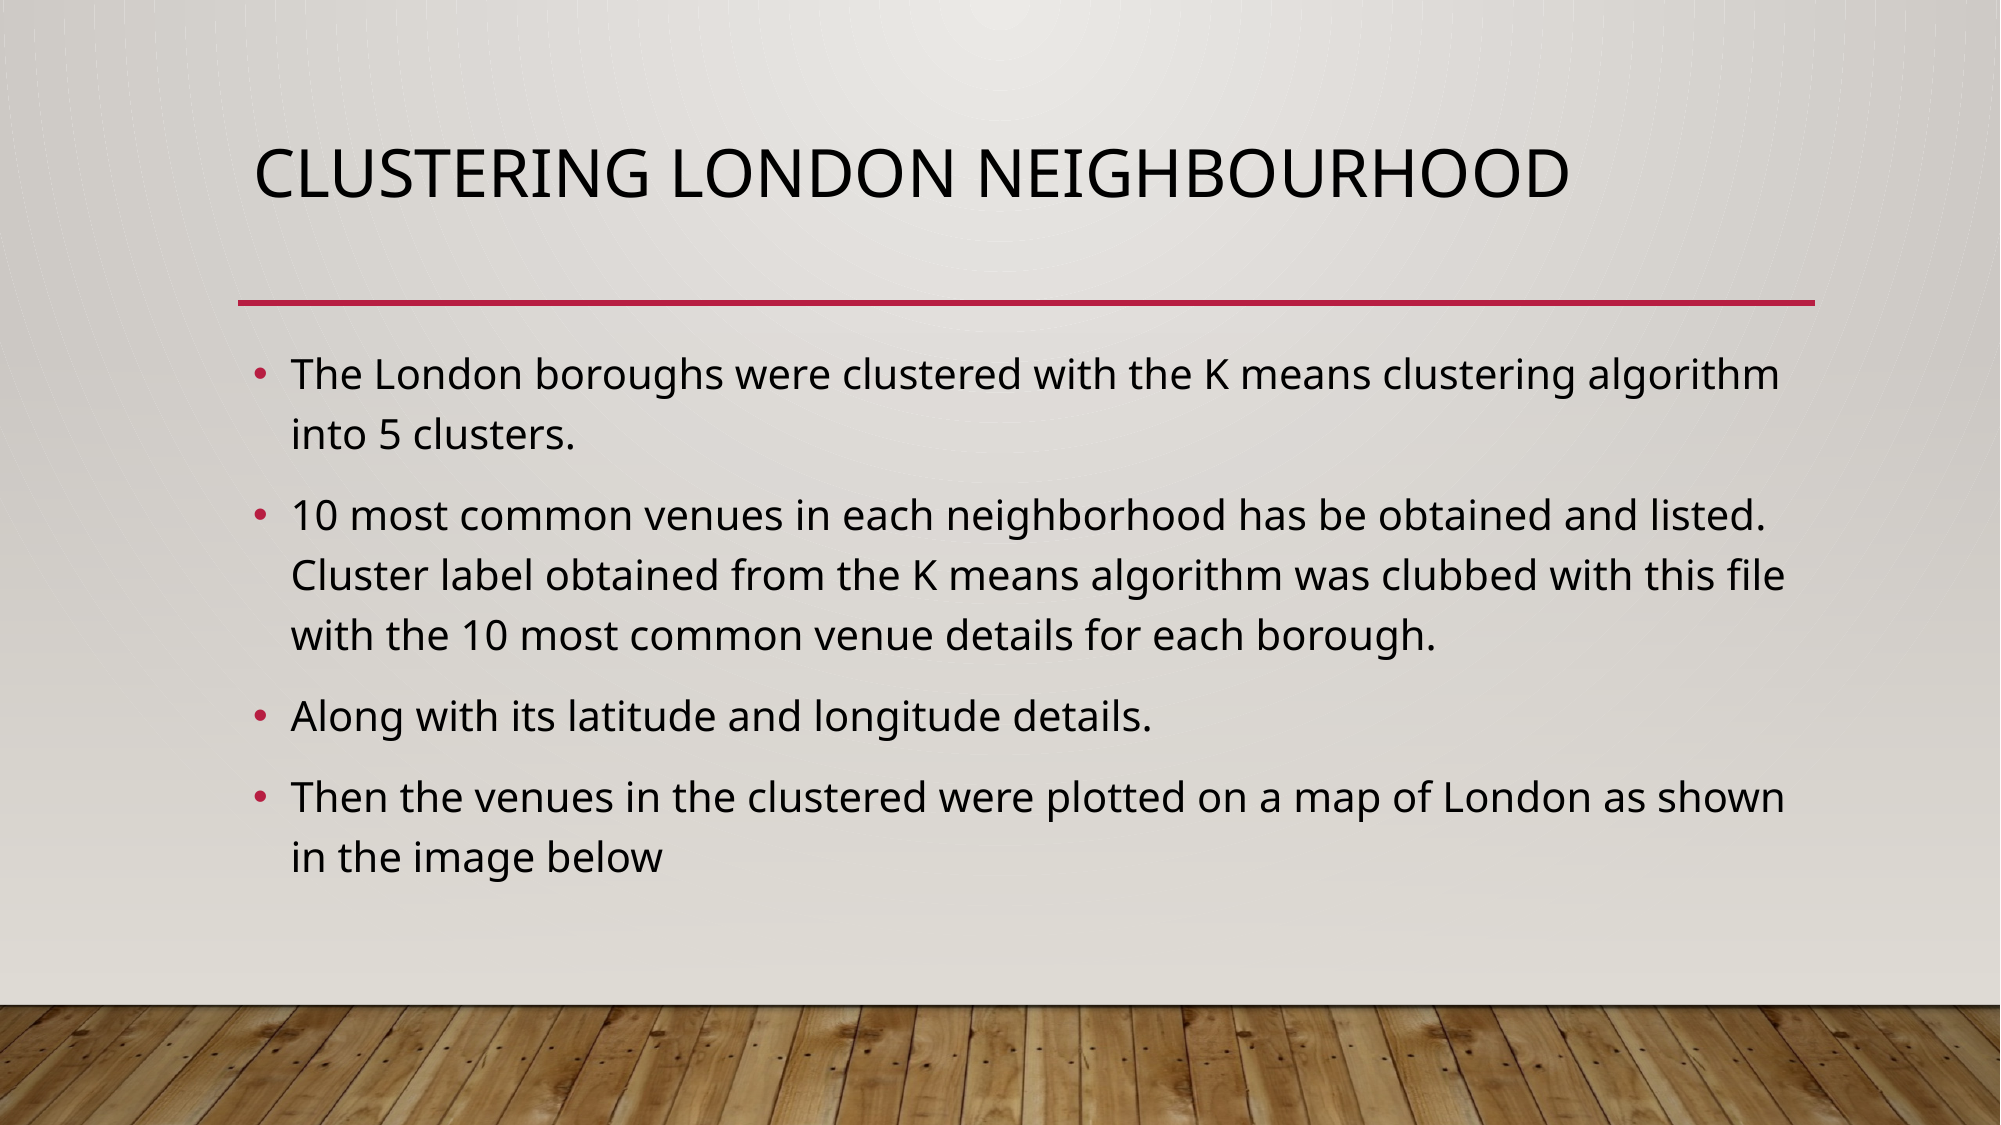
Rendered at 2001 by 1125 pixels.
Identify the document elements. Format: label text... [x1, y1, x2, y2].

title Clustering London Neighbourhood [238, 131, 1814, 305]
list The London boroughs were clustered with the K means clustering algorithm into 5 clusters. 10 most common venues in each neighborhood has be obtained and listed. Cluster label obtained from the K means algorithm was clubbed with this file with the 10 most common venue details for each borough. Along with its latitude and longitude details. Then the venues in the clustered were plotted on a map of London as shown in the image below [238, 330, 1814, 897]
picture [0, 1005, 2000, 1125]
